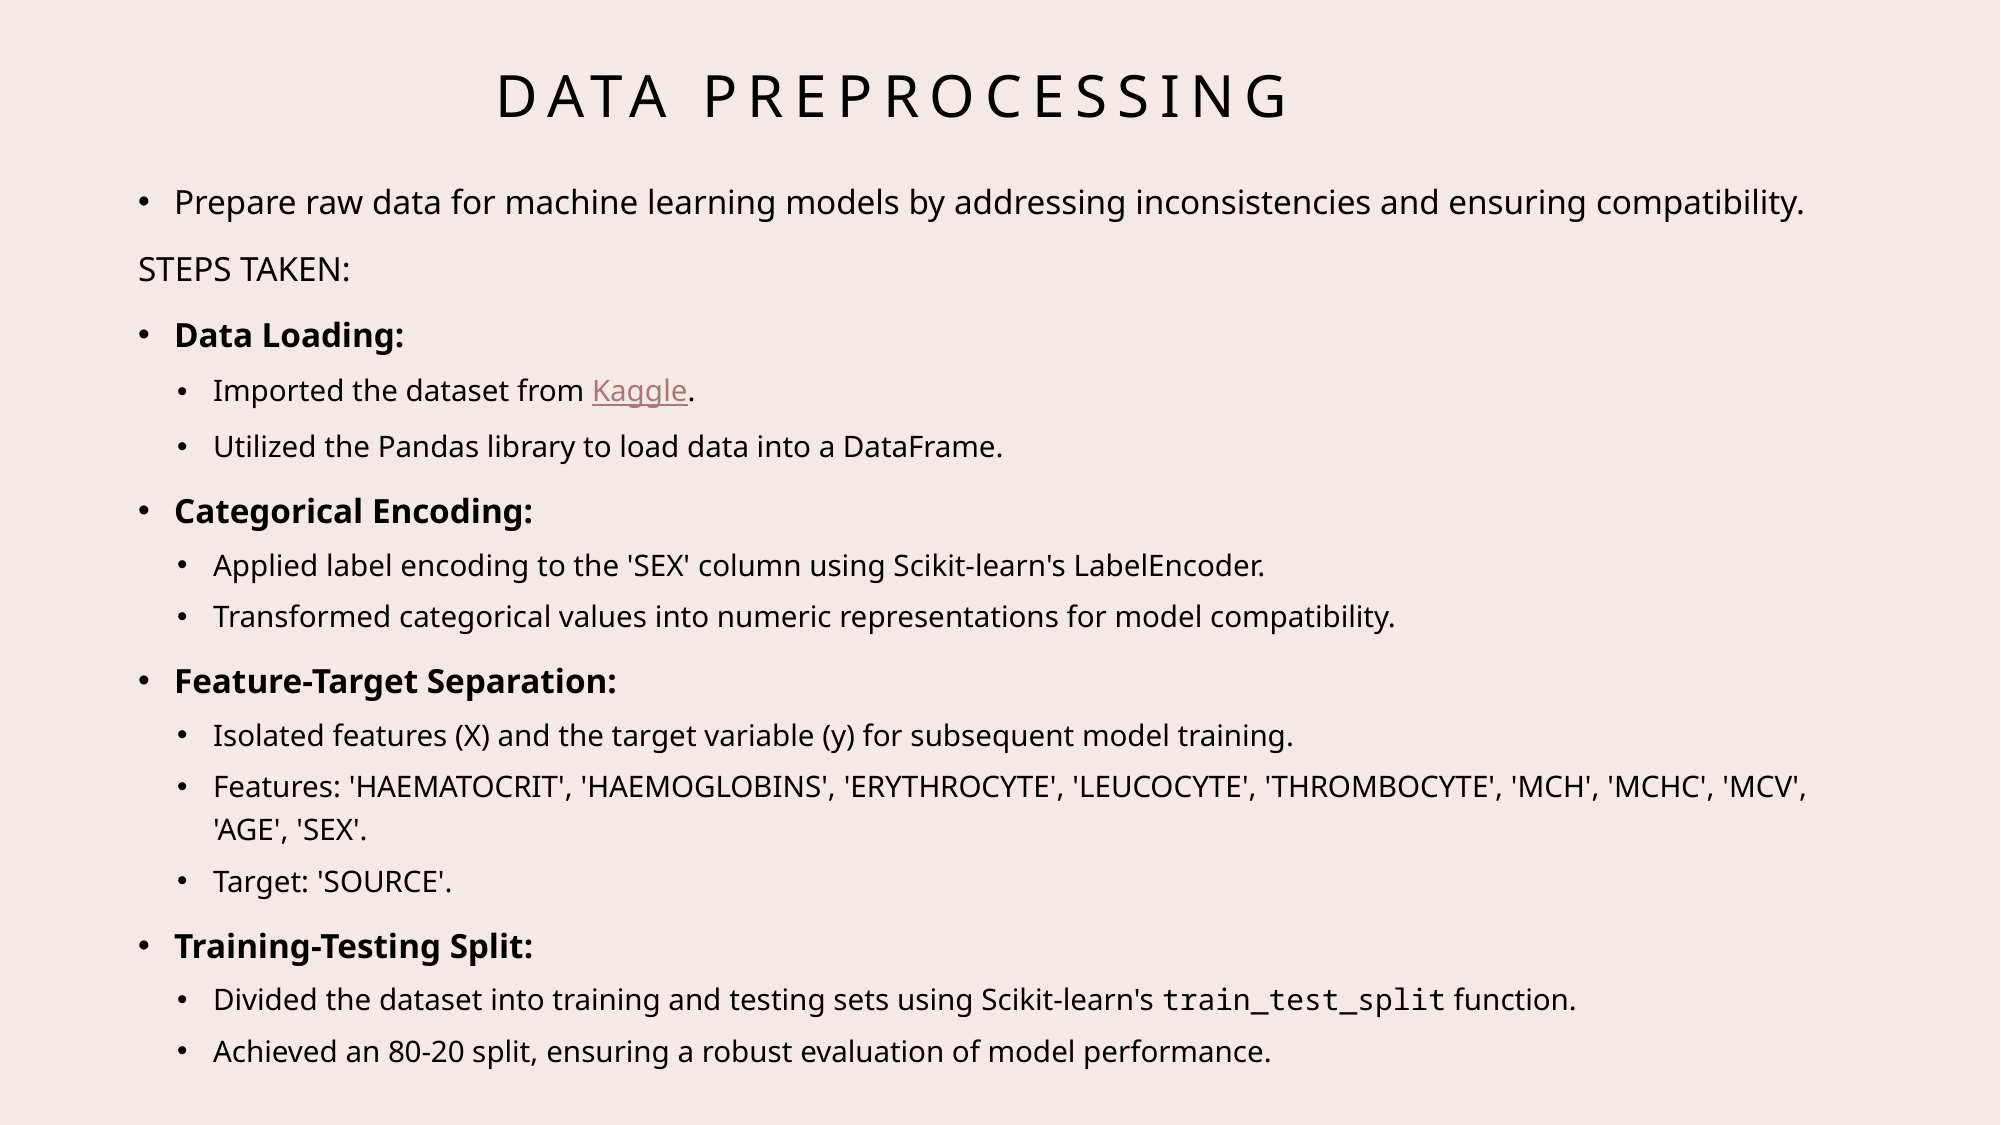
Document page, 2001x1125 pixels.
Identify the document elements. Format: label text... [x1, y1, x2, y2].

list Prepare raw data for machine learning models by addressing inconsistencies and ensuring compatibility. STEPS TAKEN: Data Loading: Imported the dataset from Kaggle. Utilized the Pandas library to load data into a DataFrame. Categorical Encoding: Applied label encoding to the 'SEX' column using Scikit-learn's LabelEncoder. Transformed categorical values into numeric representations for model compatibility. Feature-Target Separation: Isolated features (X) and the target variable (y) for subsequent model training. Features: 'HAEMATOCRIT', 'HAEMOGLOBINS', 'ERYTHROCYTE', 'LEUCOCYTE', 'THROMBOCYTE', 'MCH', 'MCHC', 'MCV', 'AGE', 'SEX'. Target: 'SOURCE'. Training-Testing Split: Divided the dataset into training and testing sets using Scikit-learn's train_test_split function. Achieved an 80-20 split, ensuring a robust evaluation of model performance. [123, 165, 1897, 1085]
title Data Preprocessing [480, 52, 1752, 165]
